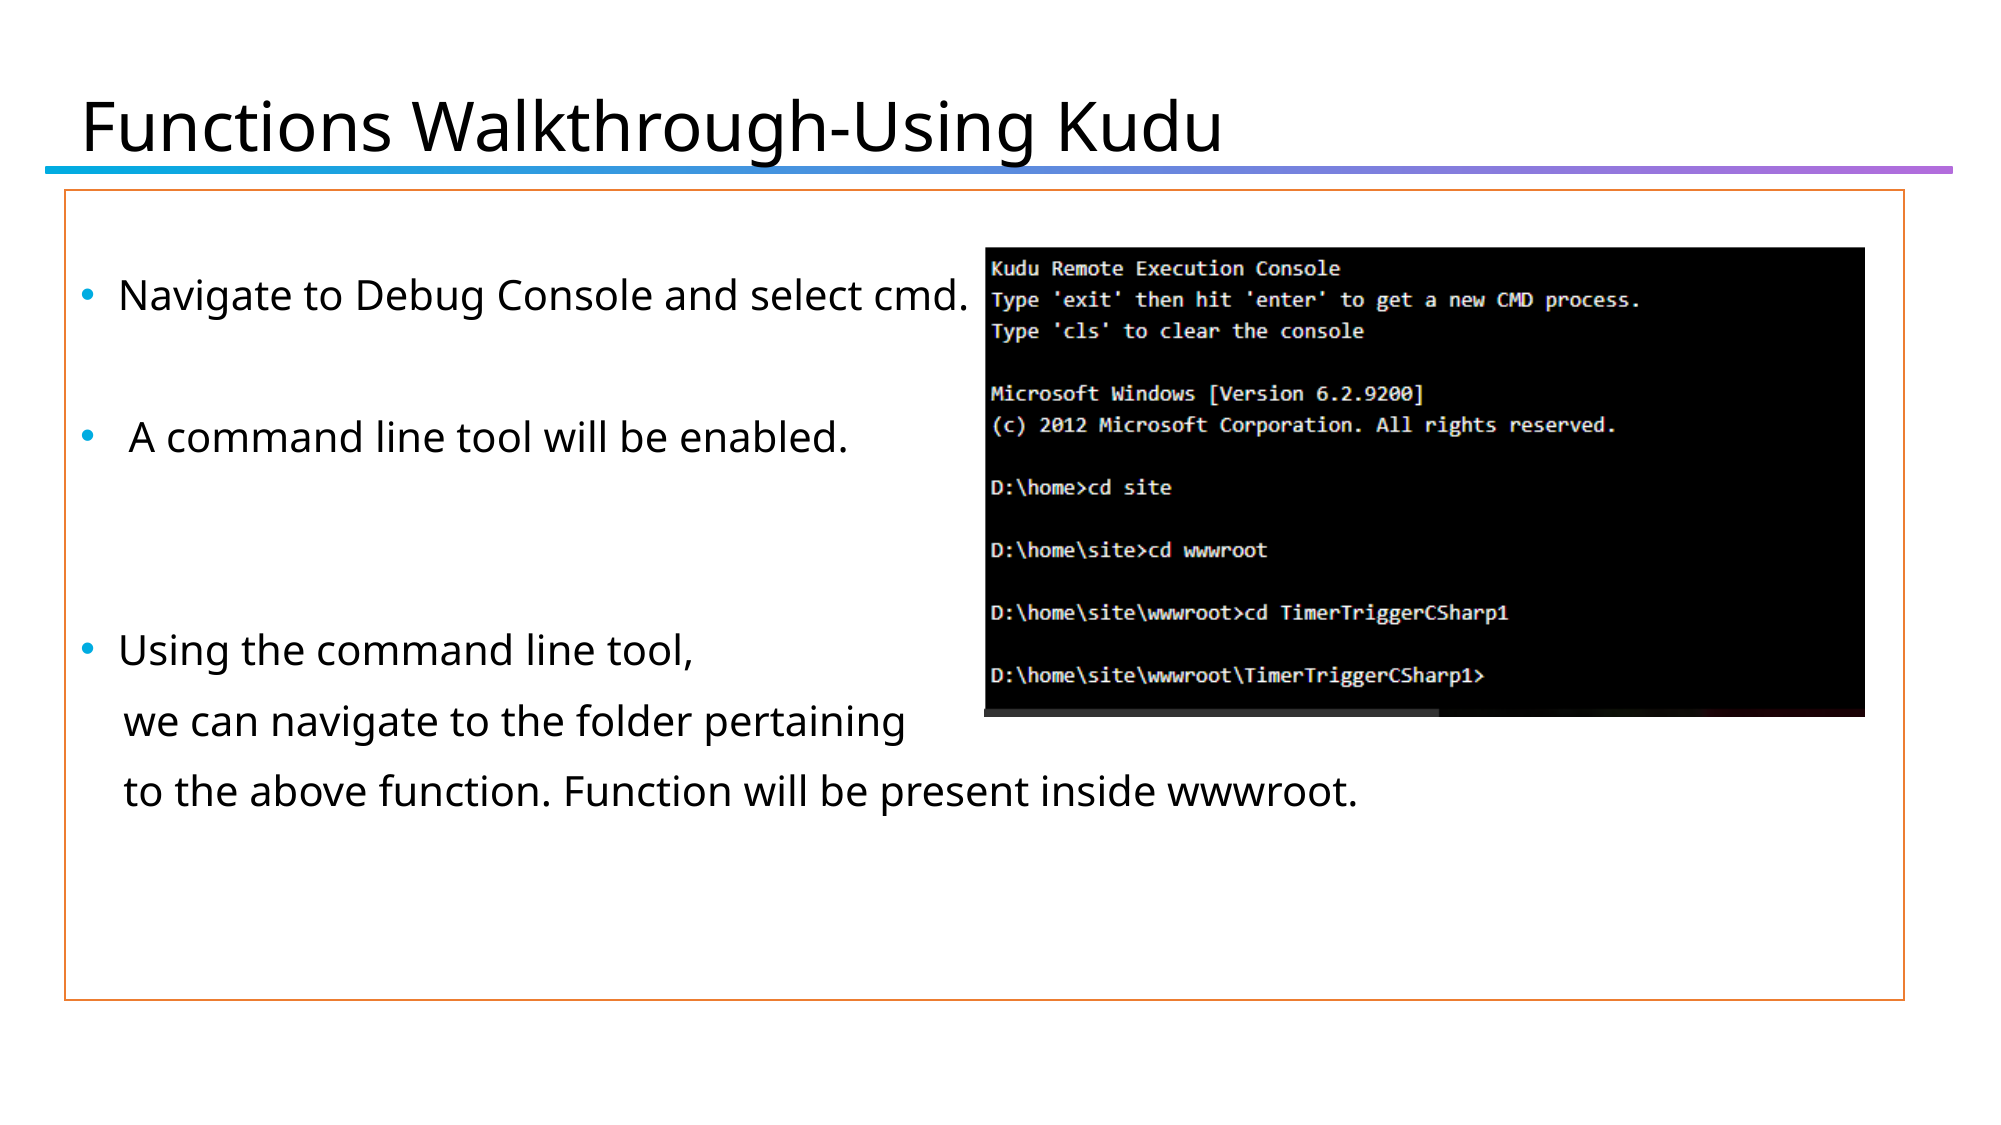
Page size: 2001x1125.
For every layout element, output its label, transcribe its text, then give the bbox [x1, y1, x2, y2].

picture [984, 246, 1865, 717]
list Navigate to Debug Console and select cmd. A command line tool will be enabled. Using the command line tool, we can navigate to the folder pertaining to the above function. Function will be present inside wwwroot. [64, 189, 1905, 1001]
title Functions Walkthrough-Using Kudu [65, 84, 1768, 175]
